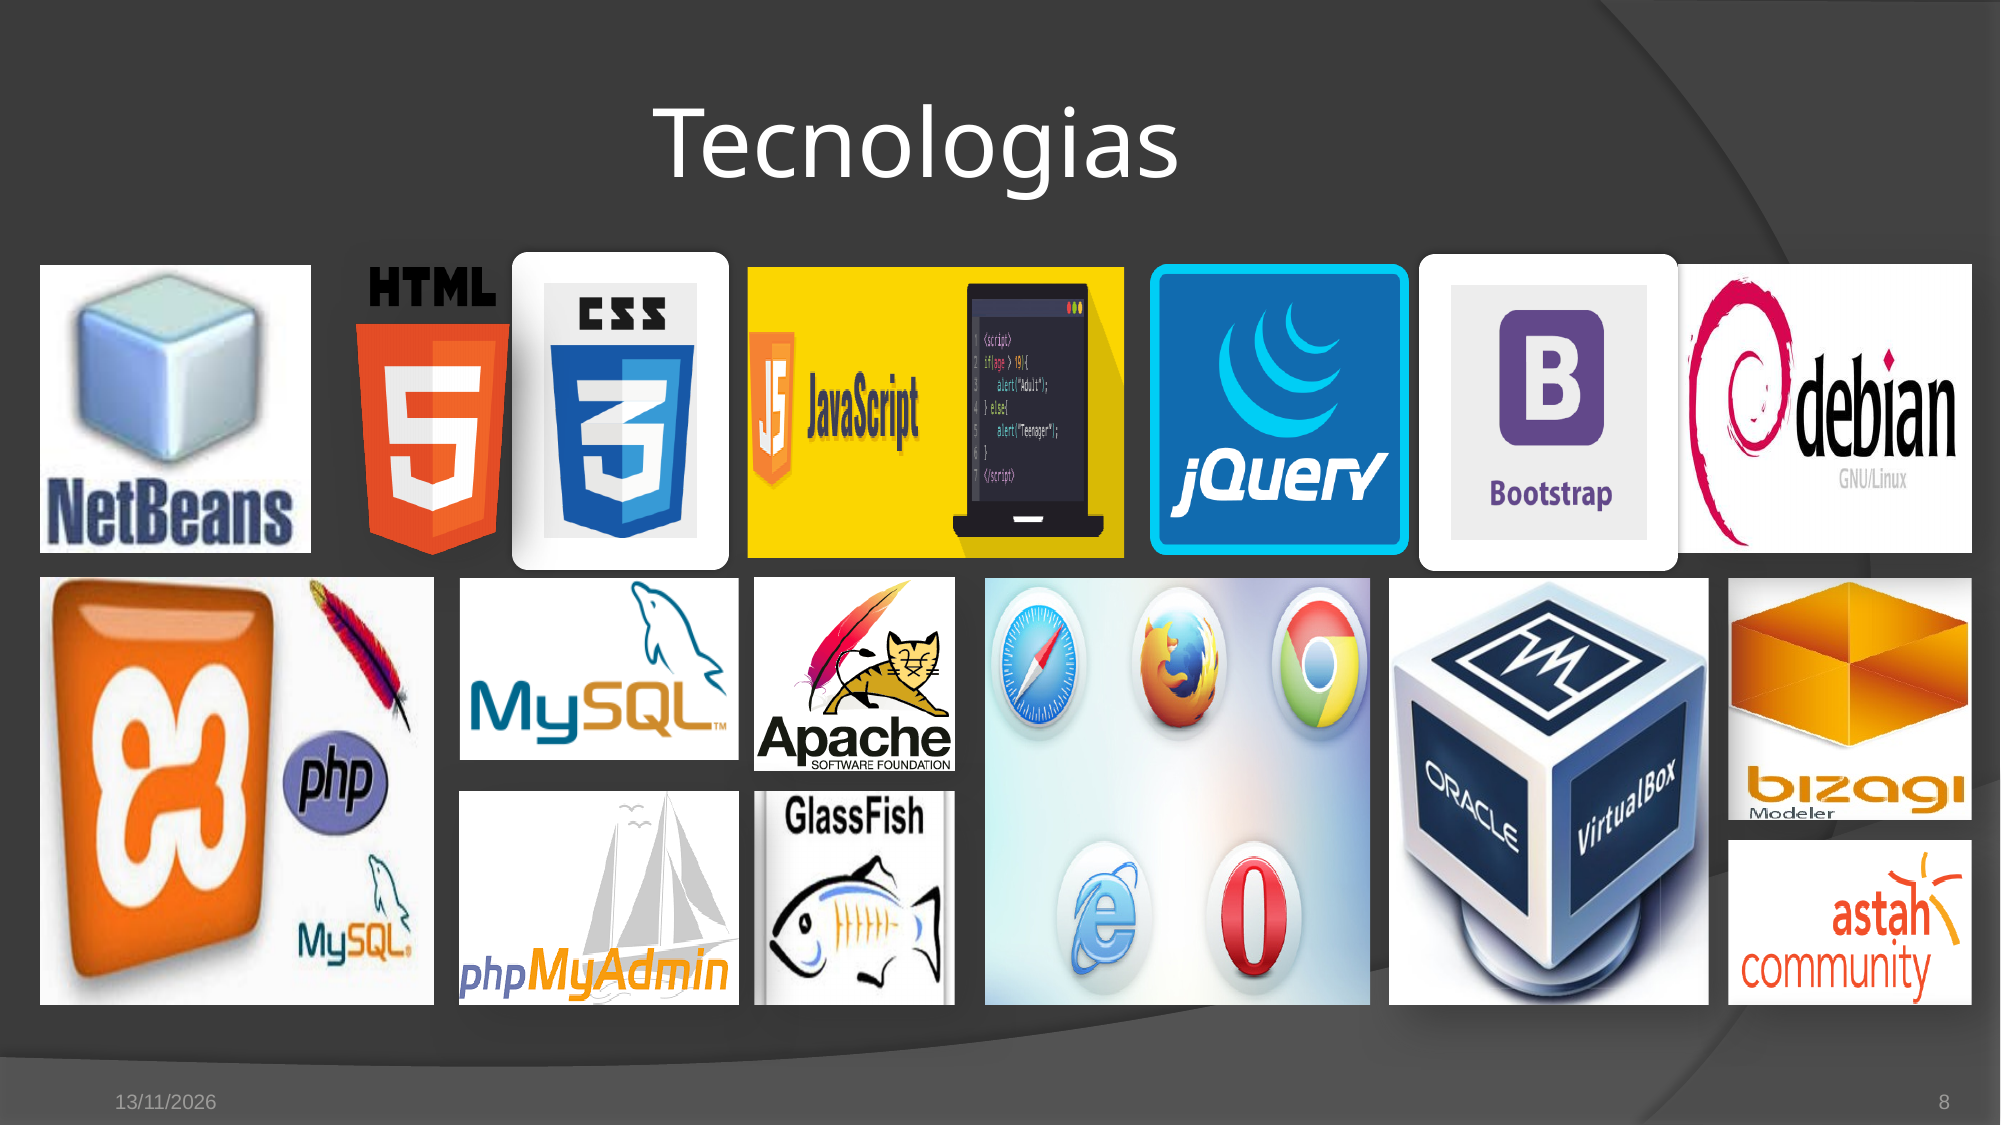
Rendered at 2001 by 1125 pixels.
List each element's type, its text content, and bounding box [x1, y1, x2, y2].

picture [543, 283, 698, 539]
picture [754, 577, 956, 771]
picture [1678, 264, 1972, 554]
slide_number 8 [1783, 1055, 1950, 1114]
picture [459, 577, 739, 760]
picture [1728, 839, 1972, 1006]
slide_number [99, 1053, 567, 1114]
picture [1388, 577, 1709, 1006]
picture [747, 267, 1125, 558]
picture [754, 791, 956, 1006]
picture [40, 265, 311, 554]
picture [1150, 264, 1410, 555]
picture [1728, 577, 1972, 820]
picture [40, 577, 434, 1006]
picture [984, 577, 1371, 1006]
title Tecnologias [99, 45, 1734, 233]
picture [1450, 284, 1648, 540]
picture [459, 791, 739, 1006]
picture [352, 267, 515, 555]
